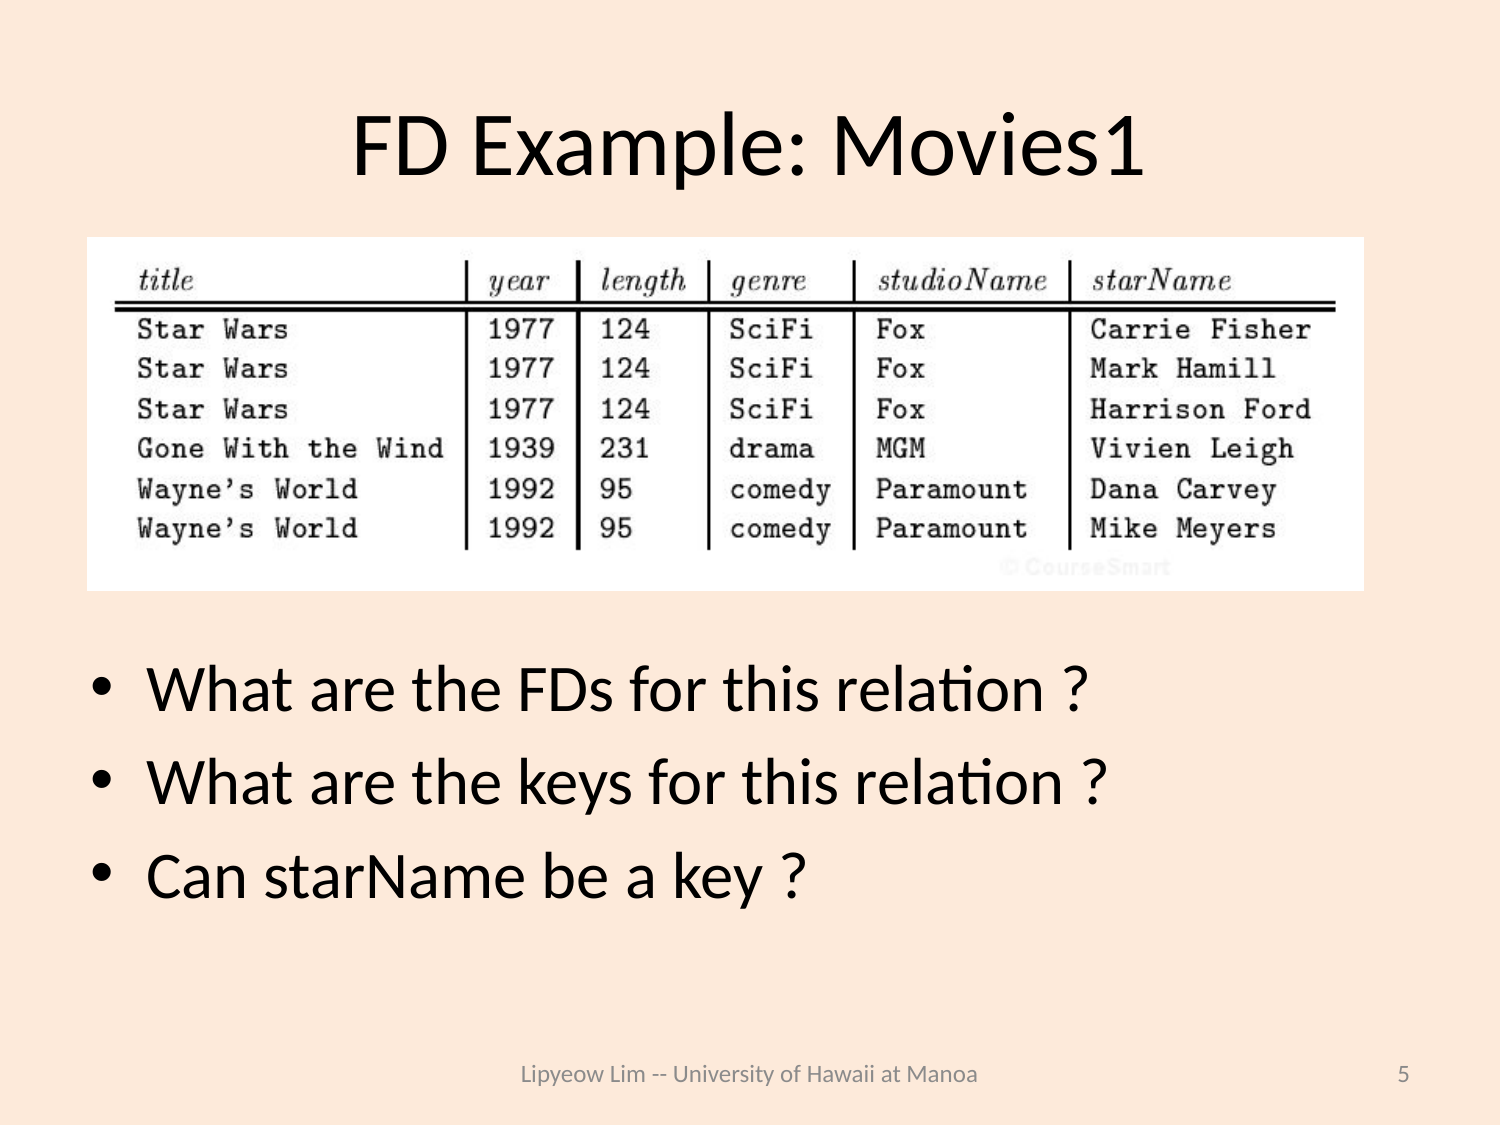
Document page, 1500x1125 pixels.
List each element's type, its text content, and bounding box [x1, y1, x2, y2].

footer Lipyeow Lim -- University of Hawaii at Manoa [450, 1042, 1050, 1103]
title FD Example: Movies1 [74, 44, 1426, 233]
picture [87, 237, 1365, 591]
slide_number 5 [1074, 1042, 1425, 1103]
list What are the FDs for this relation ? What are the keys for this relation ? Can starName be a key ? [74, 637, 1426, 1006]
